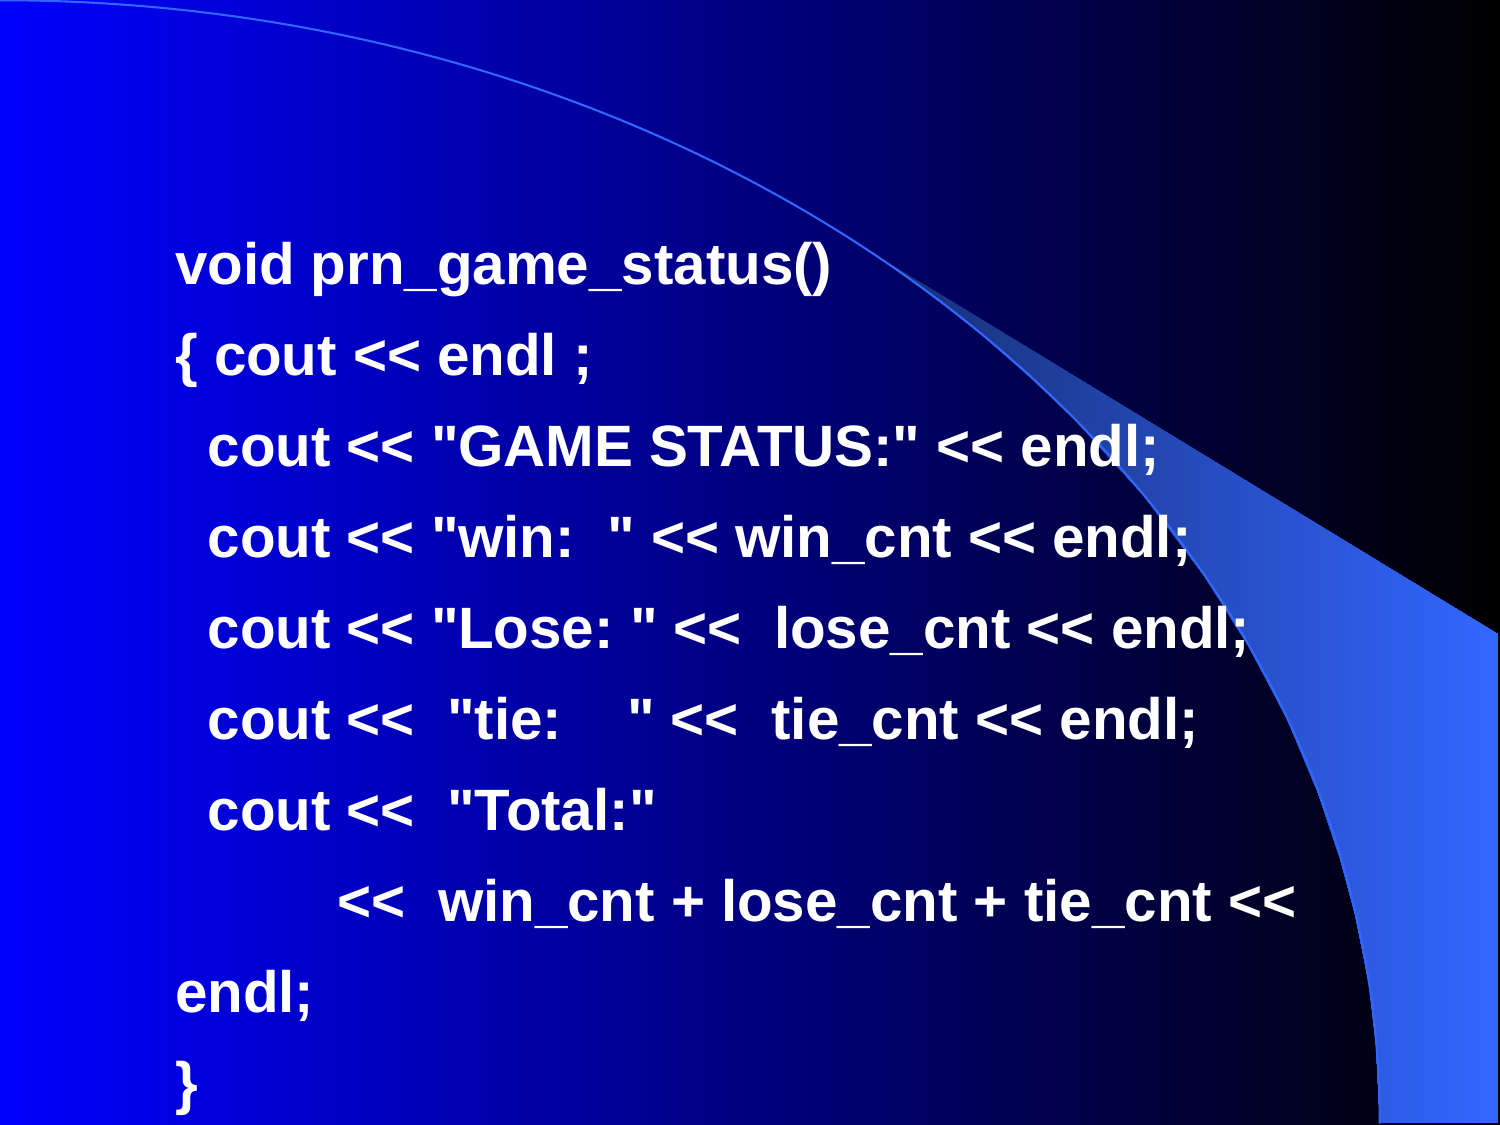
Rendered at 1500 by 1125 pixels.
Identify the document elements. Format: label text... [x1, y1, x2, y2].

text_box void prn_game_status() { cout << endl ; cout << "GAME STATUS:" << endl; cout << "win: " << win_cnt << endl; cout << "Lose: " << lose_cnt << endl; cout << "tie: " << tie_cnt << endl; cout << "Total:" << win_cnt + lose_cnt + tie_cnt << endl; } [85, 197, 1461, 1122]
